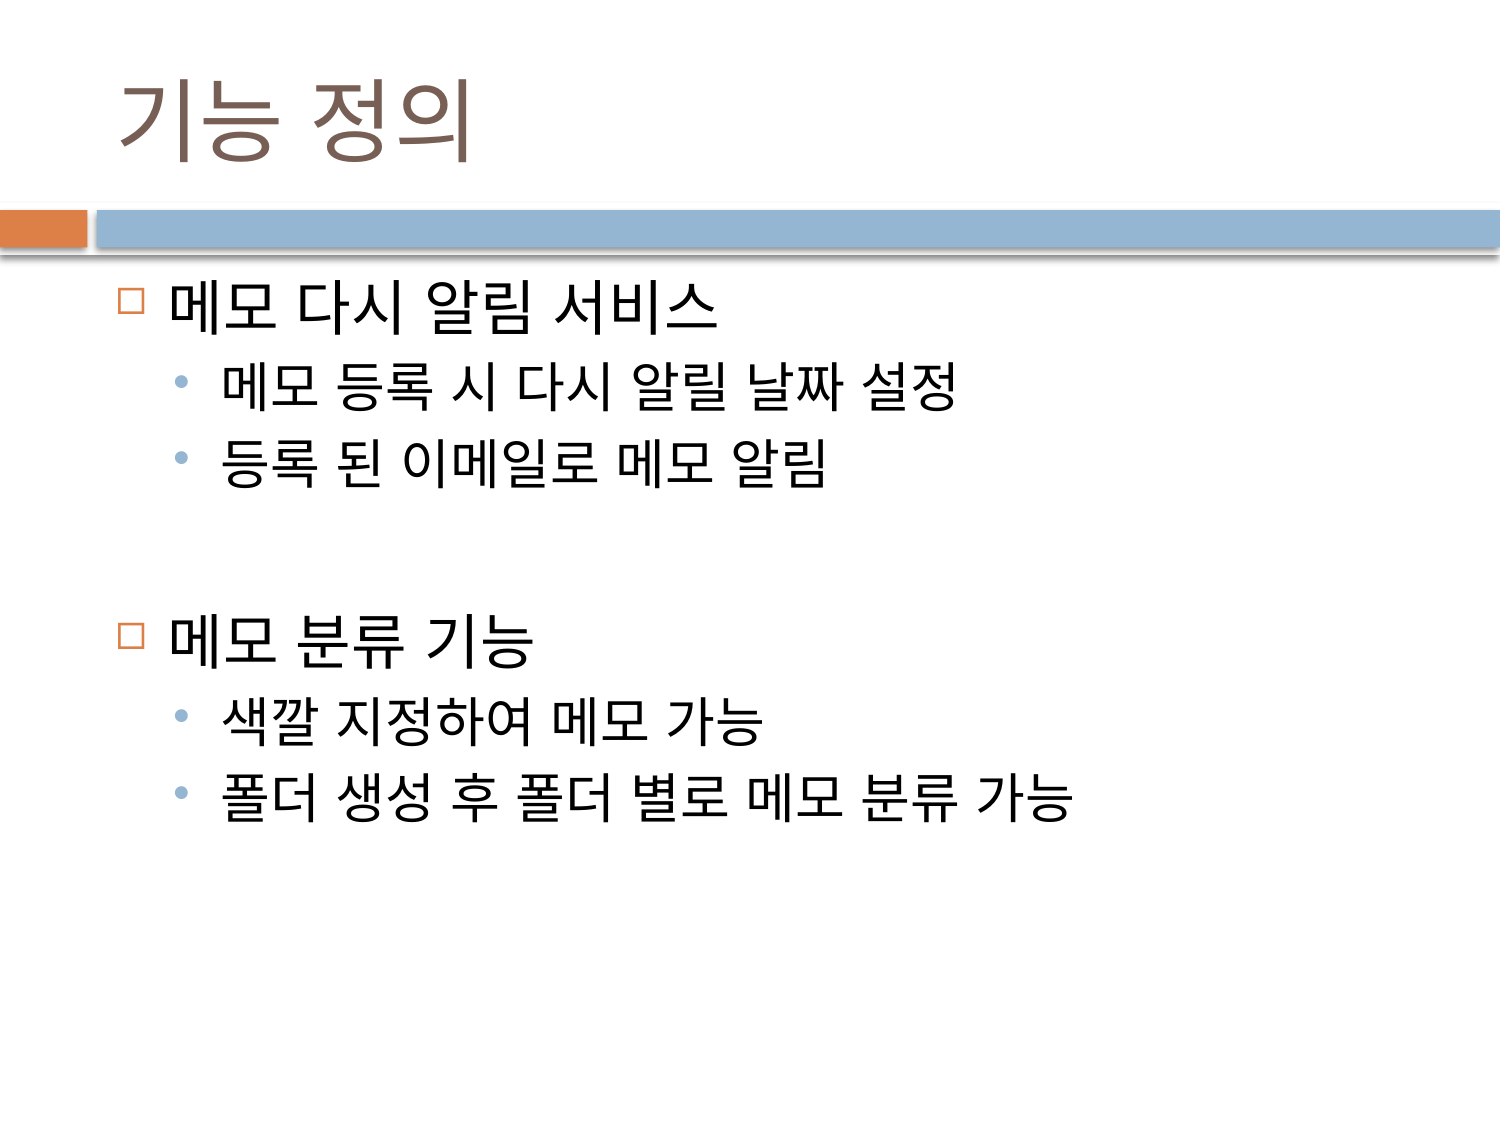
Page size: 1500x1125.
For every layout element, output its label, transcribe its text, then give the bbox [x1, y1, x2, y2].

list 메모 다시 알림 서비스 메모 등록 시 다시 알릴 날짜 설정 등록 된 이메일로 메모 알림 메모 분류 기능 색깔 지정하여 메모 가능 폴더 생성 후 폴더 별로 메모 분류 가능 [100, 262, 1438, 1000]
title 기능 정의 [100, 37, 1438, 200]
